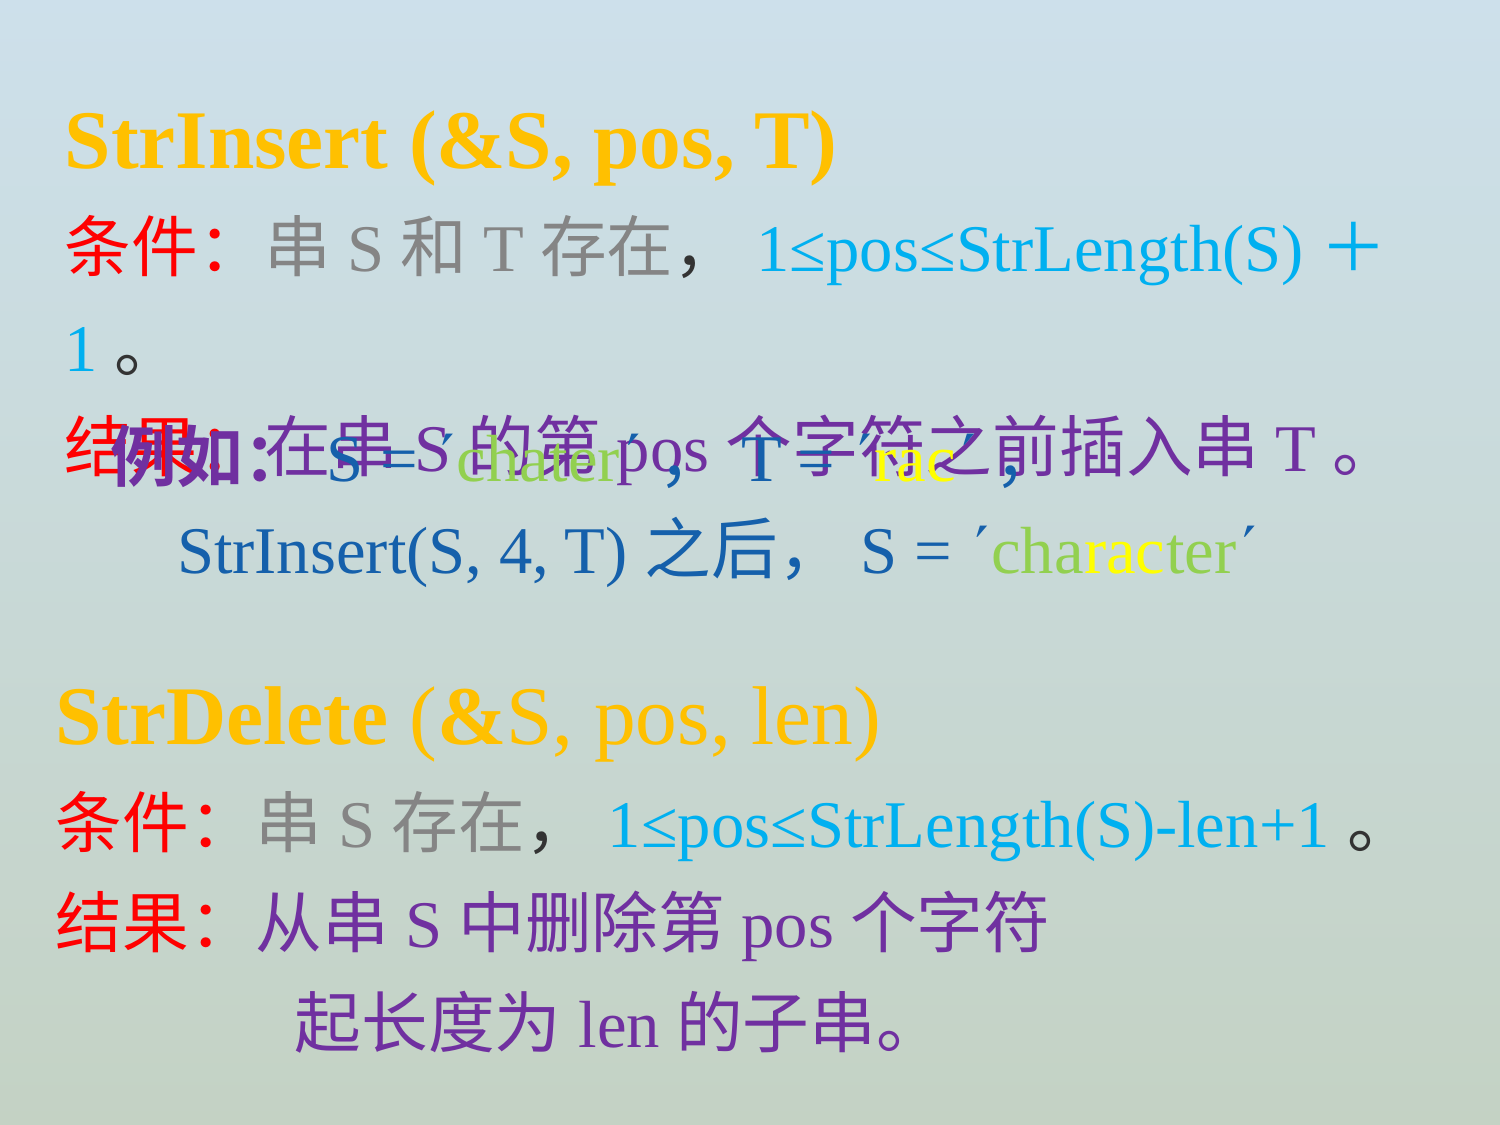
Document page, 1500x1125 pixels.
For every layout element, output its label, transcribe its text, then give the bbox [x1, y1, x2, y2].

text_box 例如：S = chater，T = rac， StrInsert(S, 4, T)之后，S = character [95, 395, 1274, 595]
text_box StrDelete (&S, pos, len) 条件：串S存在，1≤pos≤StrLength(S)-len+1。 结果：从串S中删除第pos个字符 起长度为len的子串。 [40, 628, 1430, 1068]
text_box StrInsert (&S, pos, T) 条件：串S和T存在，1≤pos≤StrLength(S)＋1。 结果：在串S的第pos个字符之前插入串T。 [49, 52, 1465, 493]
